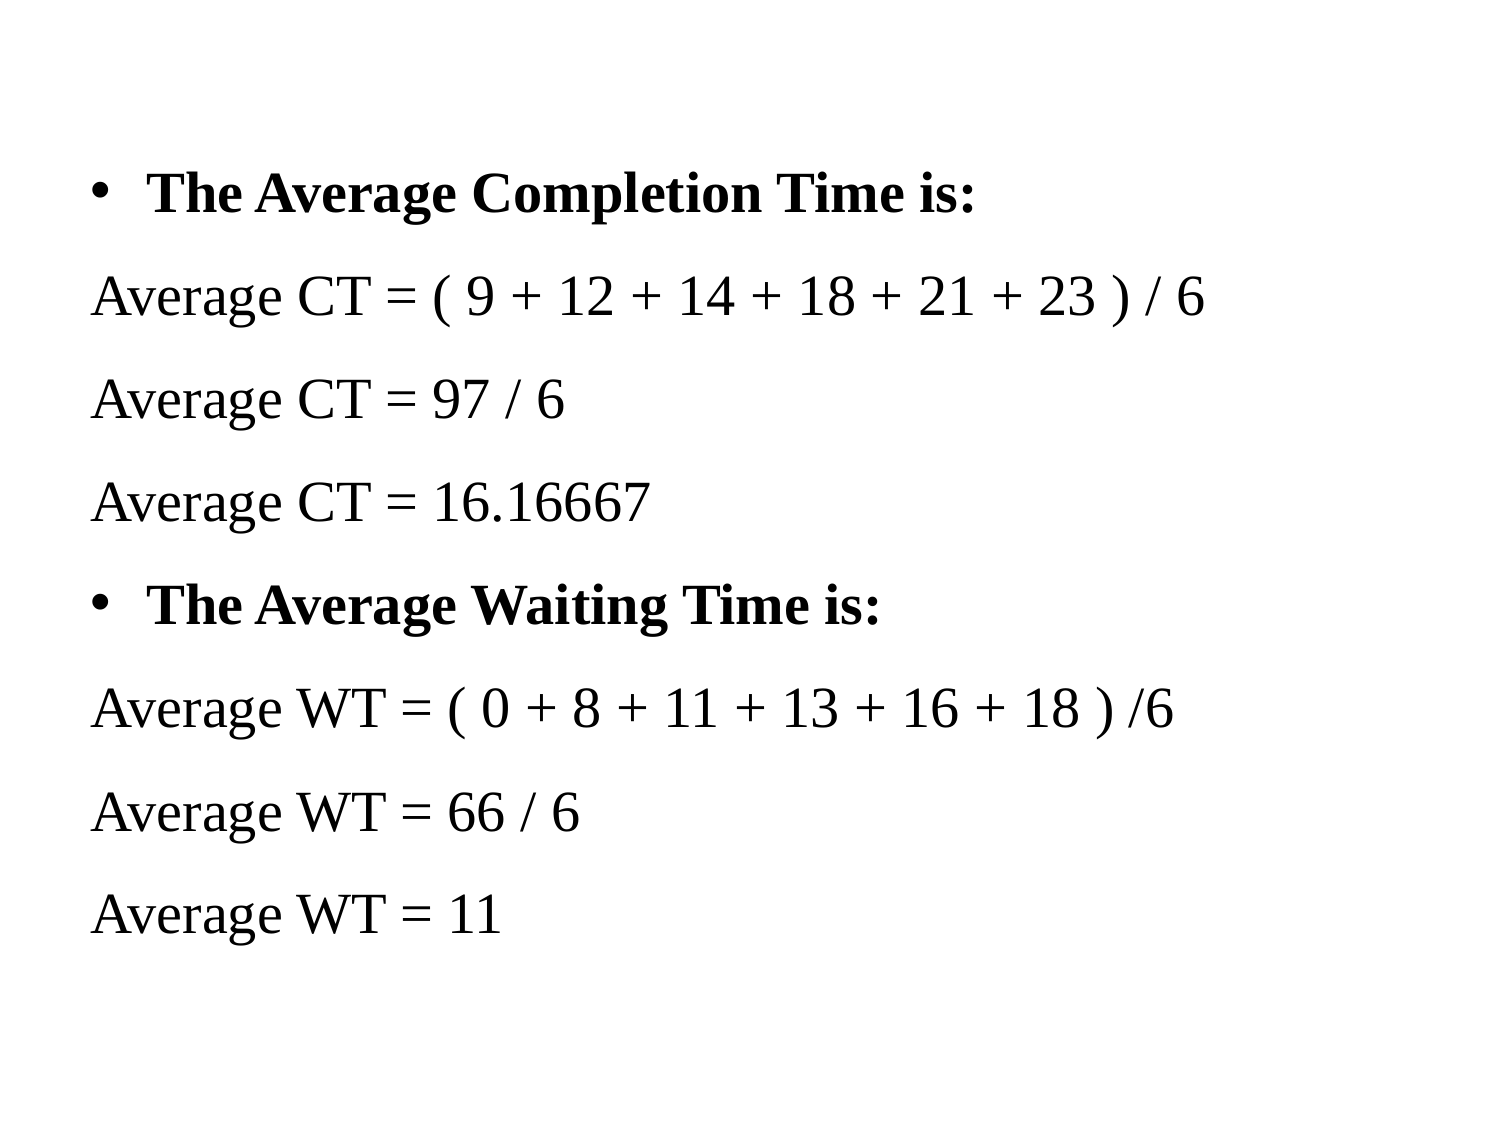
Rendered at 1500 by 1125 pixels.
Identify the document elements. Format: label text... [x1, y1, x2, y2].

list The Average Completion Time is: Average CT = ( 9 + 12 + 14 + 18 + 21 + 23 ) / 6 Average CT = 97 / 6 Average CT = 16.16667 The Average Waiting Time is: Average WT = ( 0 + 8 + 11 + 13 + 16 + 18 ) /6 Average WT = 66 / 6 Average WT = 11 [75, 142, 1425, 1005]
